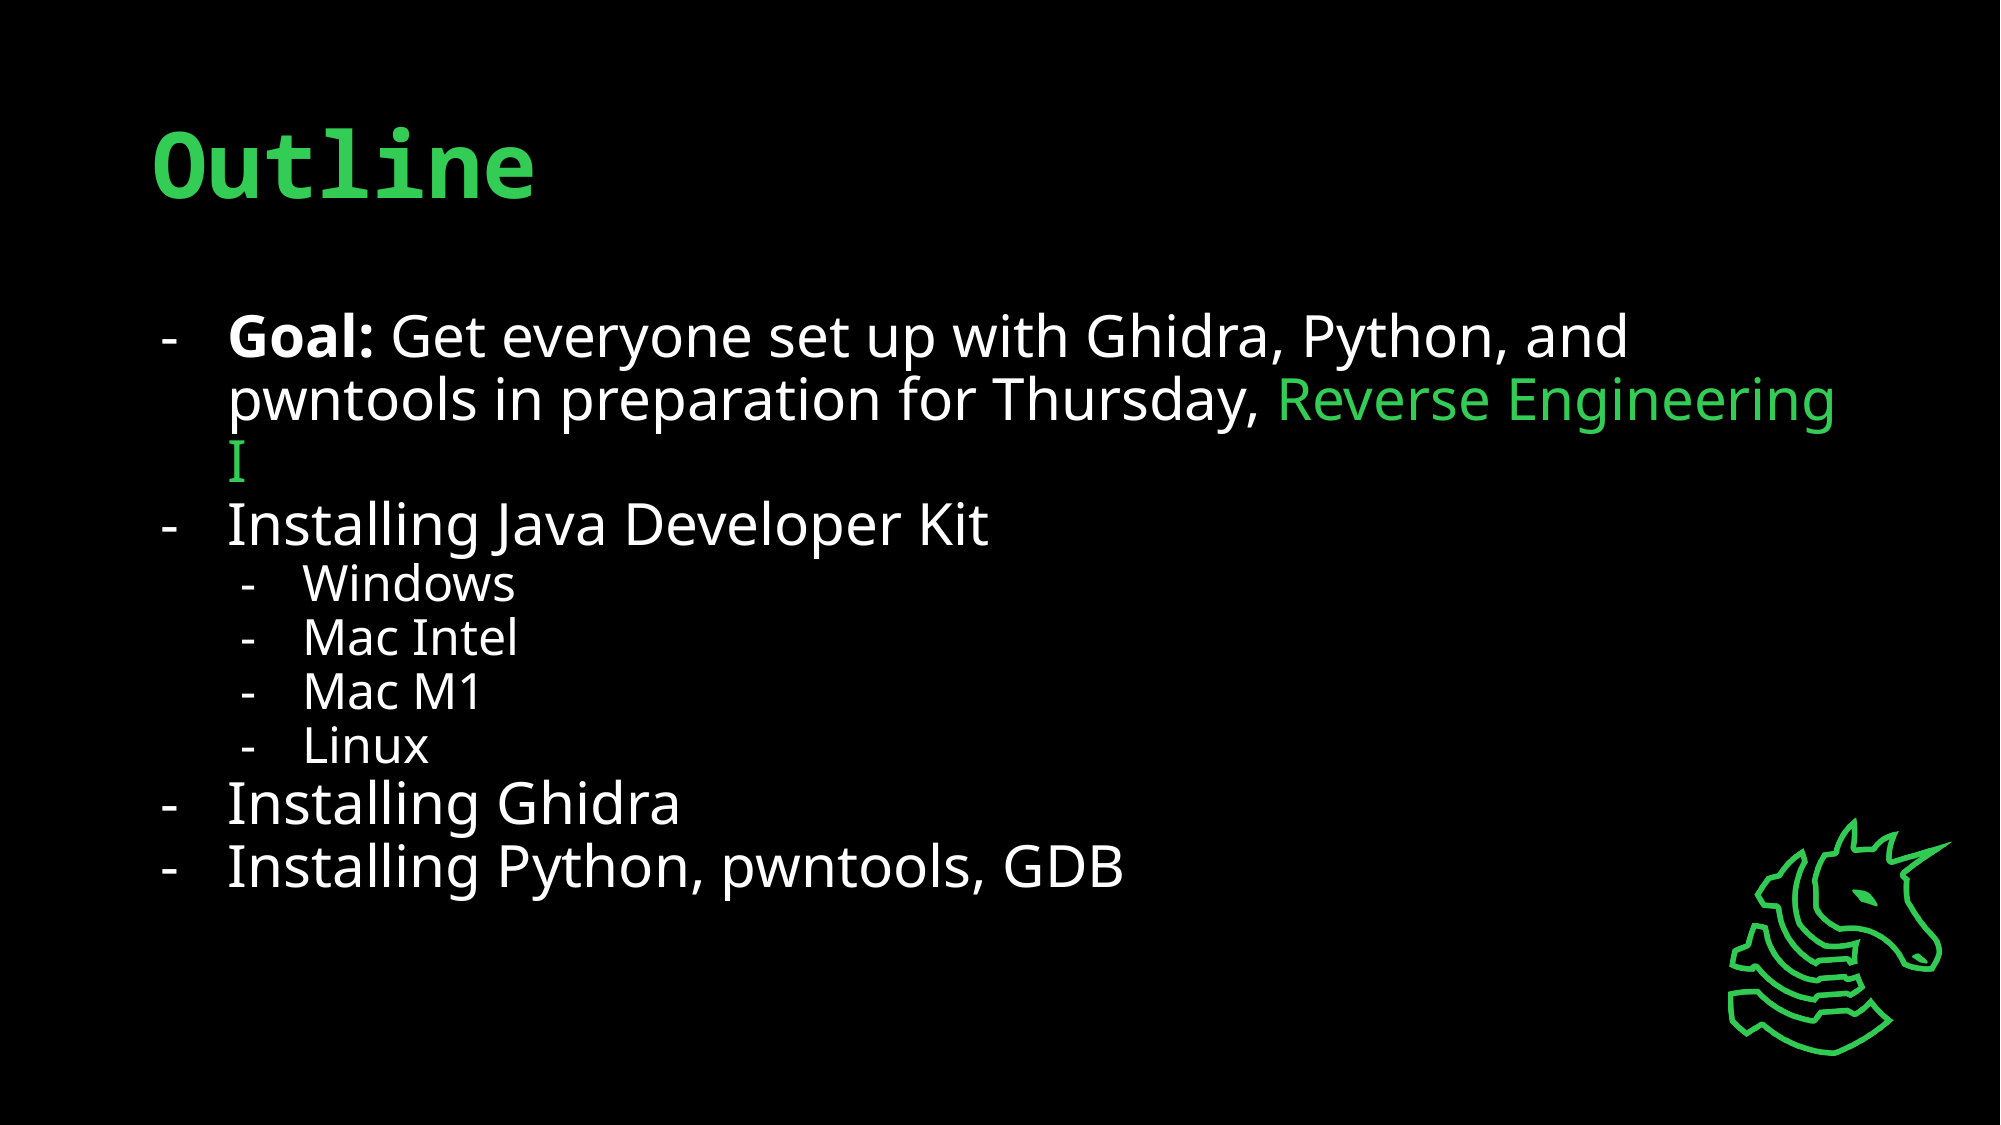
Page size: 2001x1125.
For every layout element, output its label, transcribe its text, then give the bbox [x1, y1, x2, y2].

title Outline [137, 59, 1863, 278]
list Goal: Get everyone set up with Ghidra, Python, and pwntools in preparation for Thursday, Reverse Engineering I Installing Java Developer Kit Windows Mac Intel Mac M1 Linux Installing Ghidra Installing Python, pwntools, GDB [137, 299, 1863, 1014]
picture [1728, 817, 1953, 1056]
